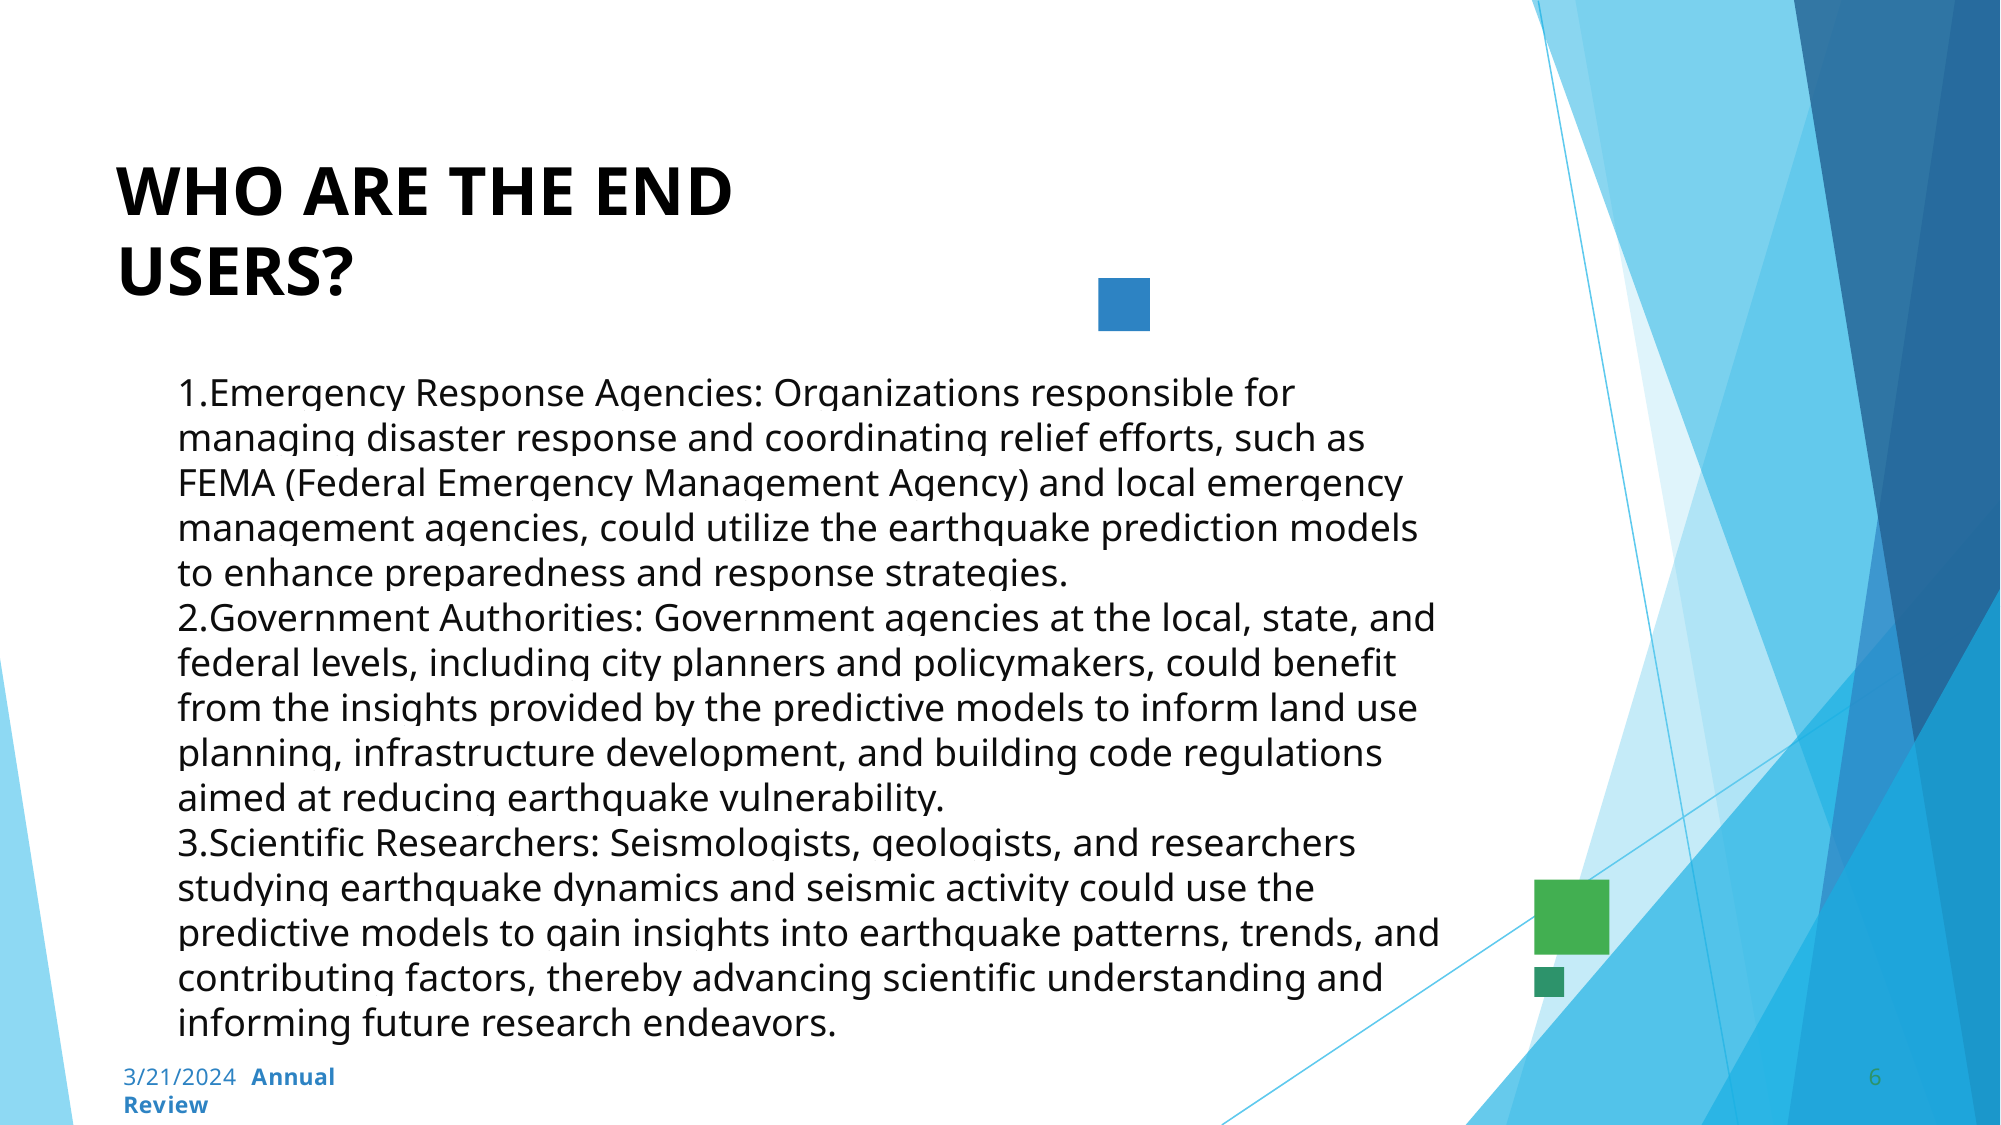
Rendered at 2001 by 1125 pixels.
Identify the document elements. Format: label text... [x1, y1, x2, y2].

text_box Emergency Response Agencies: Organizations responsible for managing disaster response and coordinating relief efforts, such as FEMA (Federal Emergency Management Agency) and local emergency management agencies, could utilize the earthquake prediction models to enhance preparedness and response strategies. Government Authorities: Government agencies at the local, state, and federal levels, including city planners and policymakers, could benefit from the insights provided by the predictive models to inform land use planning, infrastructure development, and building code regulations aimed at reducing earthquake vulnerability. Scientific Researchers: Seismologists, geologists, and researchers studying earthquake dynamics and seismic activity could use the predictive models to gain insights into earthquake patterns, trends, and contributing factors, thereby advancing scientific understanding and informing future research endeavors. [162, 361, 1463, 1096]
slide_number 6 [1862, 1061, 1888, 1125]
text_box [1534, 967, 1565, 997]
picture [118, 1012, 477, 1093]
text_box [1534, 879, 1610, 955]
title WHO ARE THE END USERS? [114, 146, 938, 337]
text_box 3/21/2024 Annual Review [121, 1101, 417, 1118]
text_box [1098, 278, 1150, 332]
